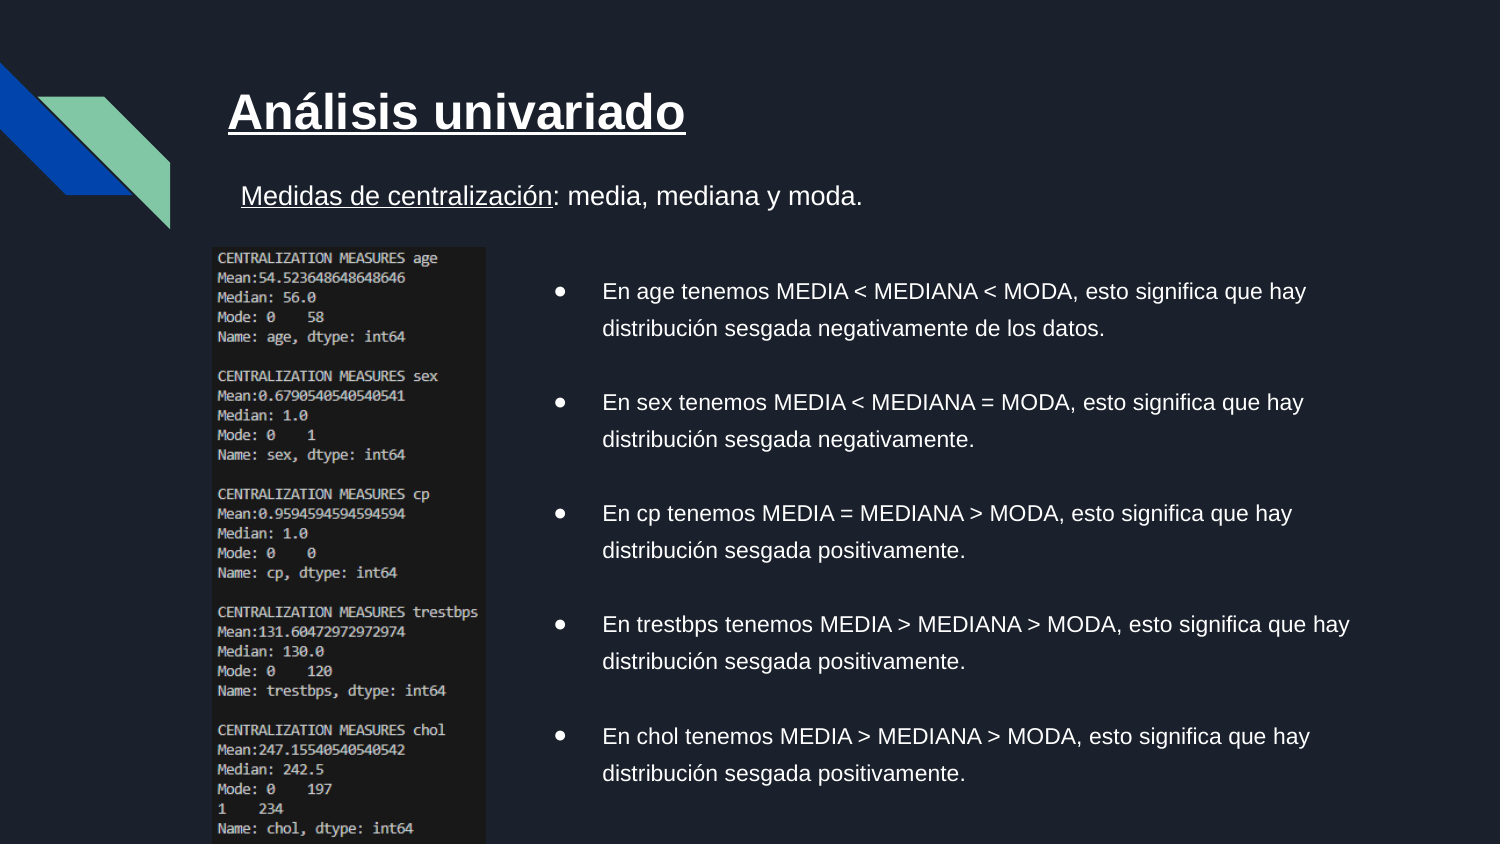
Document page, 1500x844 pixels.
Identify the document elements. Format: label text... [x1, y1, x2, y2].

text_box Medidas de centralización: media, mediana y moda. [225, 163, 894, 248]
text_box En age tenemos MEDIA < MEDIANA < MODA, esto significa que hay distribución sesgada negativamente de los datos. En sex tenemos MEDIA < MEDIANA = MODA, esto significa que hay distribución sesgada negativamente. En cp tenemos MEDIA = MEDIANA > MODA, esto significa que hay distribución sesgada positivamente. En trestbps tenemos MEDIA > MEDIANA > MODA, esto significa que hay distribución sesgada positivamente. En chol tenemos MEDIA > MEDIANA > MODA, esto significa que hay distribución sesgada positivamente. [512, 252, 1368, 831]
picture [212, 246, 486, 844]
title Análisis univariado [212, 64, 1368, 215]
